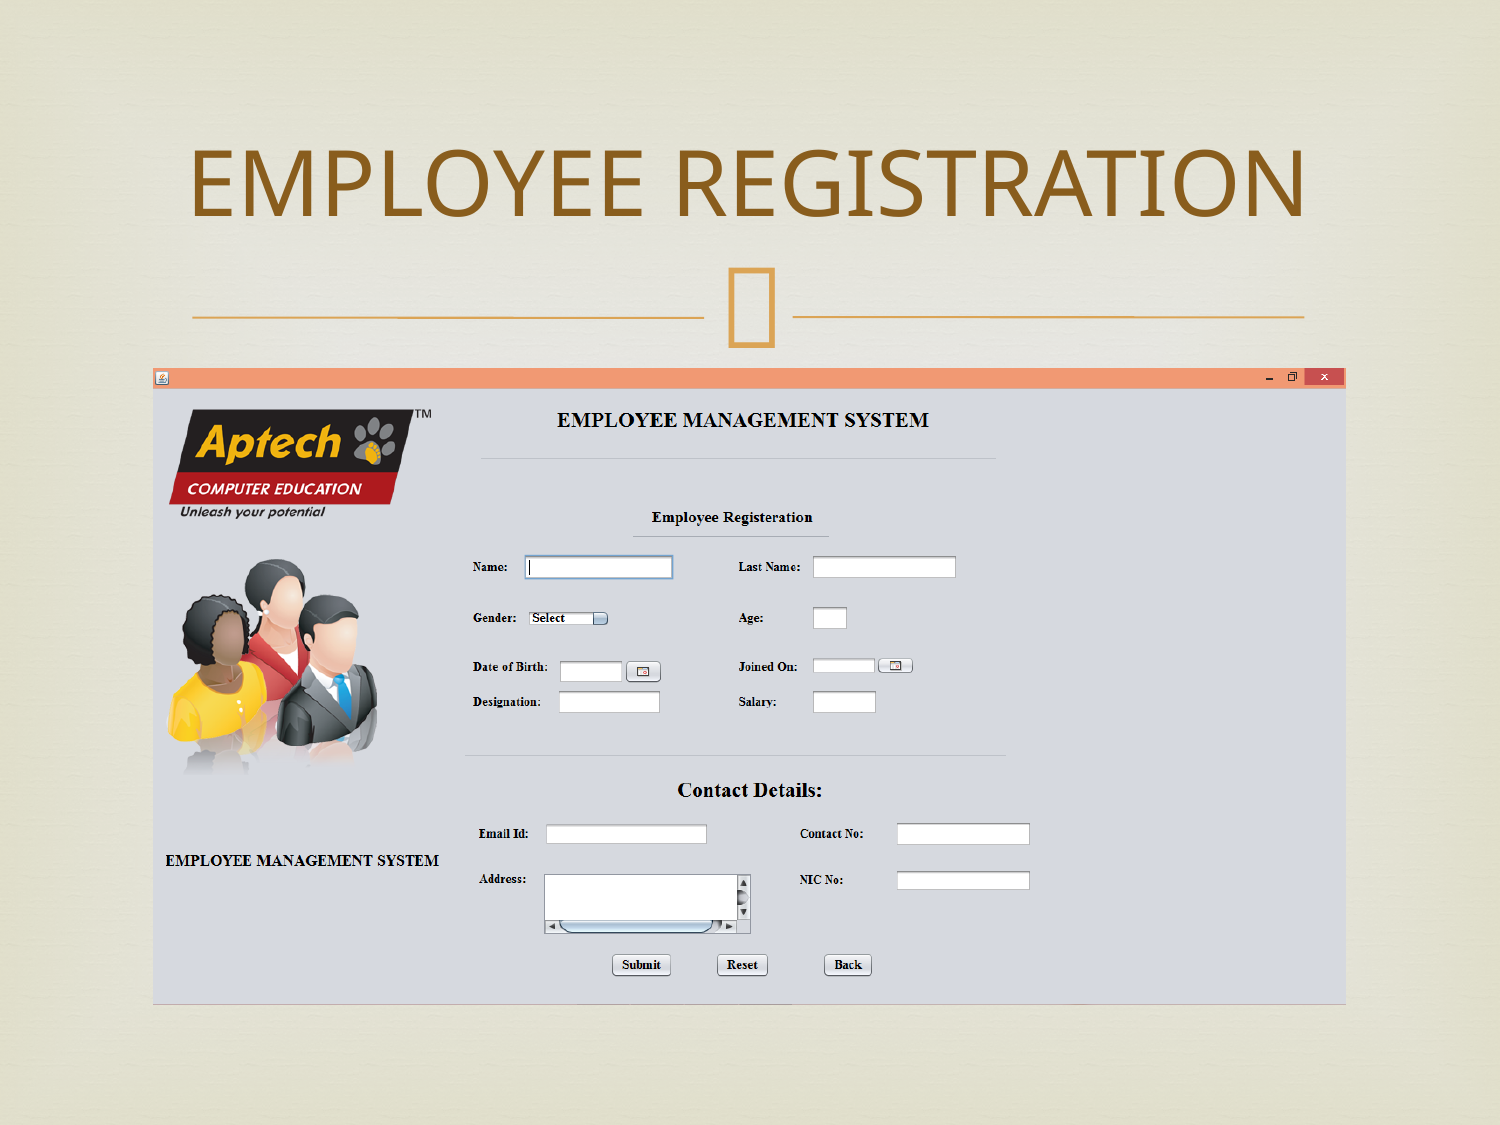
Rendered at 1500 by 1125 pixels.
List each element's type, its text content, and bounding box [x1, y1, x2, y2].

title EMPLOYEE REGISTRATION [112, 93, 1386, 267]
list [153, 368, 1347, 1006]
